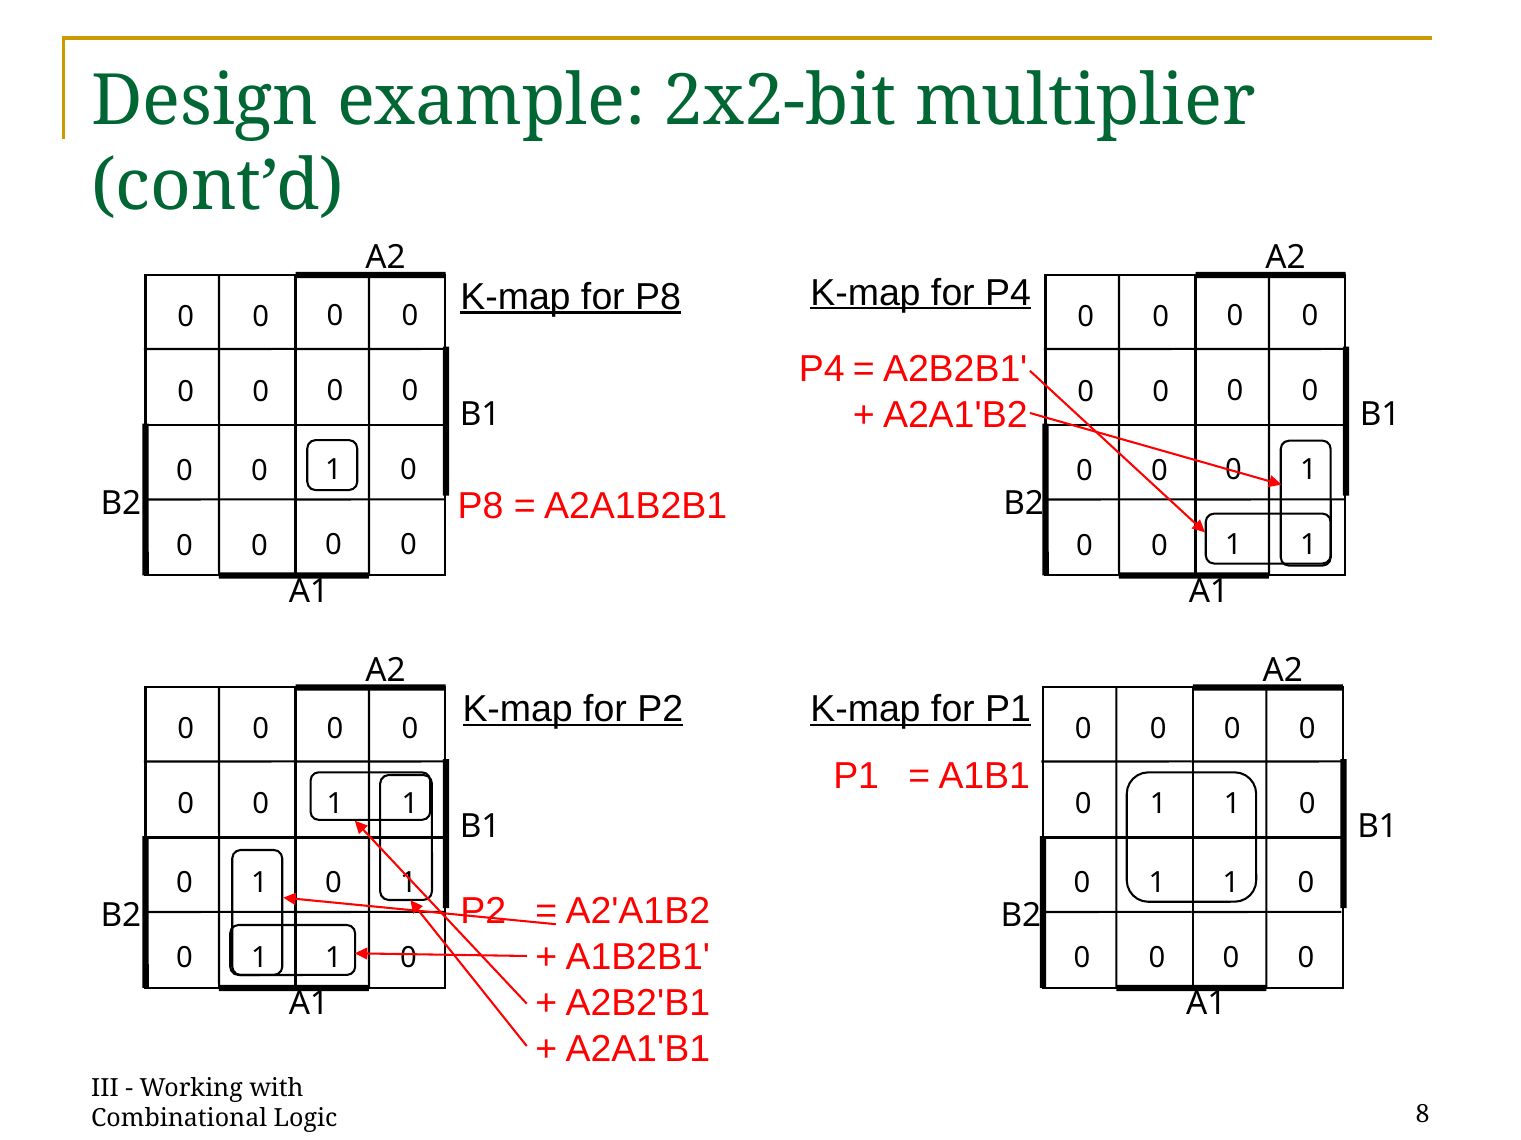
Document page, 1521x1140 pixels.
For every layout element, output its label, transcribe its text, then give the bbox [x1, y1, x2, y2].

slide_number 8 [1089, 1062, 1445, 1139]
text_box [986, 649, 1451, 1039]
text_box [86, 237, 553, 626]
text_box P8 = A2A1B2B1 [558, 475, 768, 584]
title Design example: 2x2-bit multiplier (cont’d) [76, 46, 1445, 236]
text_box P2 = A2'A1B2 + A1B2B1' + A2B2'B1 + A2A1'B1 [445, 880, 725, 1085]
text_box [989, 237, 1453, 626]
text_box K-map for P8 [558, 266, 713, 375]
text_box K-map for P1 [779, 679, 981, 745]
text_box P1 = A1B1 [762, 745, 981, 854]
text_box K-map for P2 [558, 679, 713, 788]
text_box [86, 649, 553, 1039]
text_box K-map for P4 [779, 262, 984, 338]
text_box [1205, 440, 1331, 566]
slide_number III - Working with Combinational Logic [76, 1062, 431, 1139]
text_box P4 = A2B2B1' + A2A1'B2 [745, 338, 984, 440]
